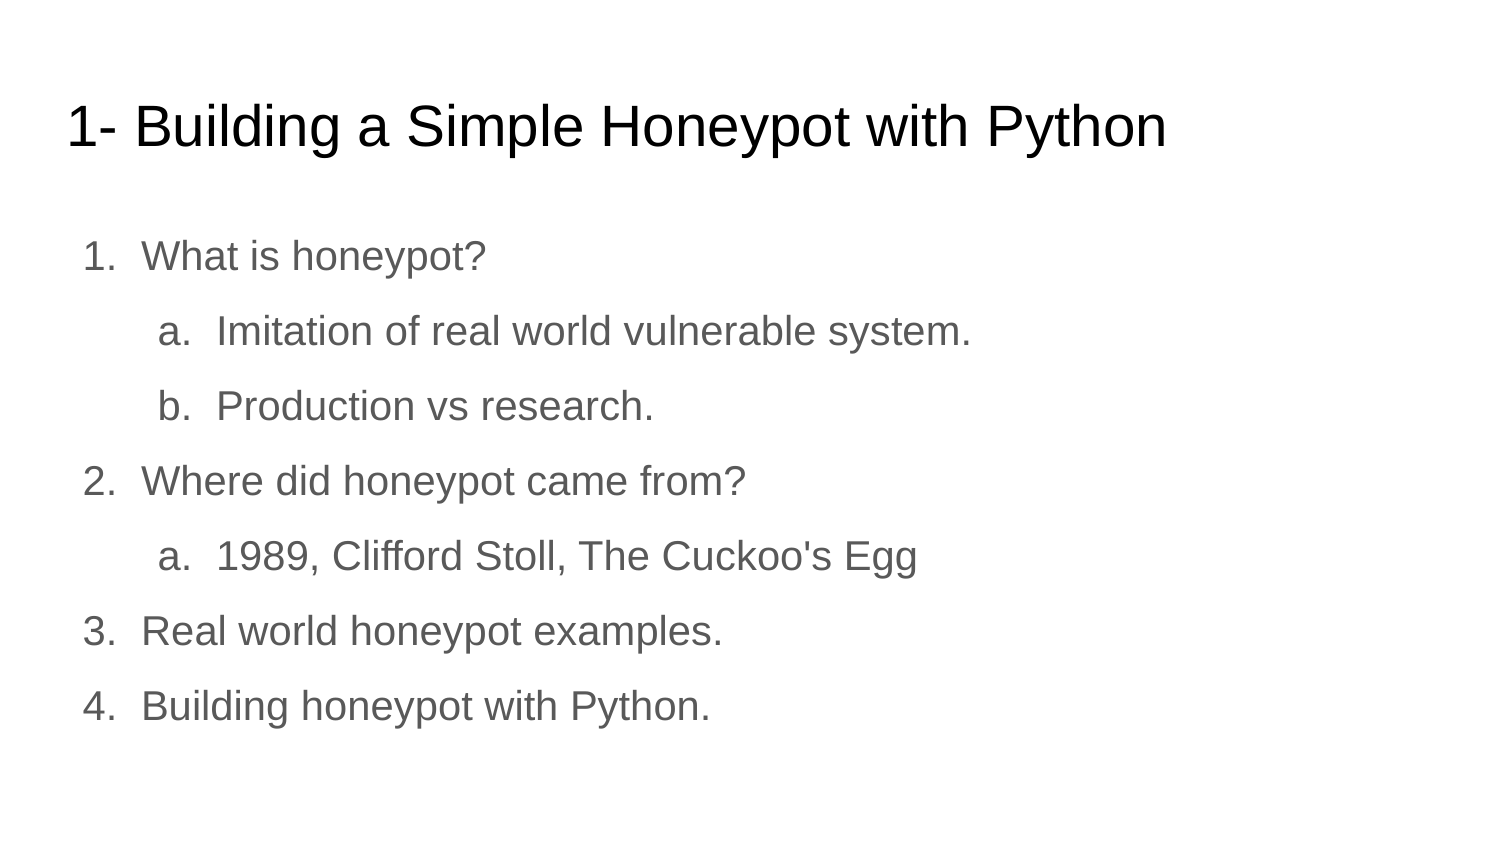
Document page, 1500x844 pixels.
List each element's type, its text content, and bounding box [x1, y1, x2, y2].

list What is honeypot? Imitation of real world vulnerable system. Production vs research. Where did honeypot came from? 1989, Clifford Stoll, The Cuckoo's Egg Real world honeypot examples. Building honeypot with Python. [51, 189, 1449, 808]
title 1- Building a Simple Honeypot with Python [51, 72, 1449, 167]
